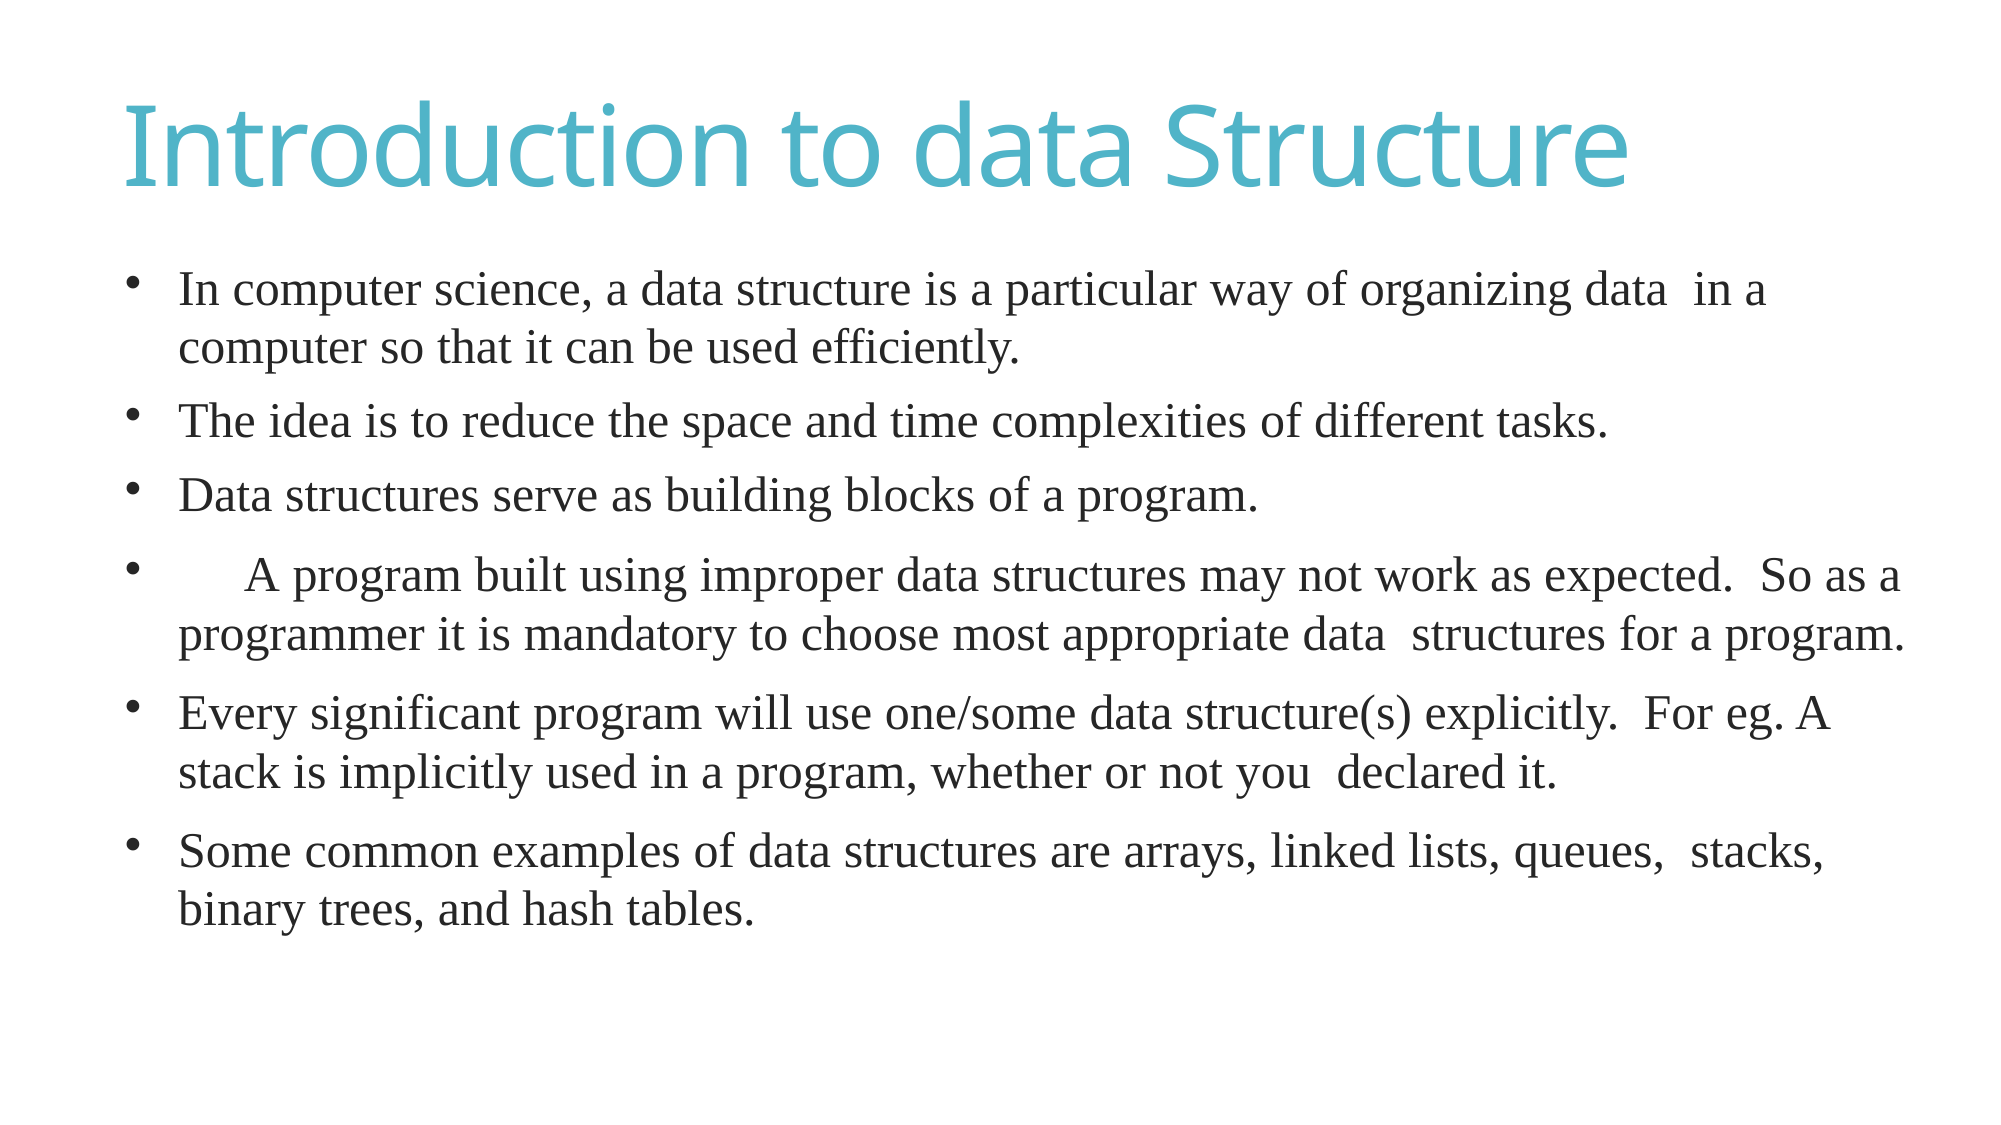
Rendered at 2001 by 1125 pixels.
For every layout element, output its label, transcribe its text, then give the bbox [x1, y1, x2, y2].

list In computer science, a data structure is a particular way of organizing data in a computer so that it can be used efficiently. The idea is to reduce the space and time complexities of different tasks. Data structures serve as building blocks of a program. A program built using improper data structures may not work as expected. So as a programmer it is mandatory to choose most appropriate data structures for a program. Every significant program will use one/some data structure(s) explicitly. For eg. A stack is implicitly used in a program, whether or not you declared it. Some common examples of data structures are arrays, linked lists, queues, stacks, binary trees, and hash tables. [107, 249, 1937, 1080]
title Introduction to data Structure [107, 81, 1875, 222]
